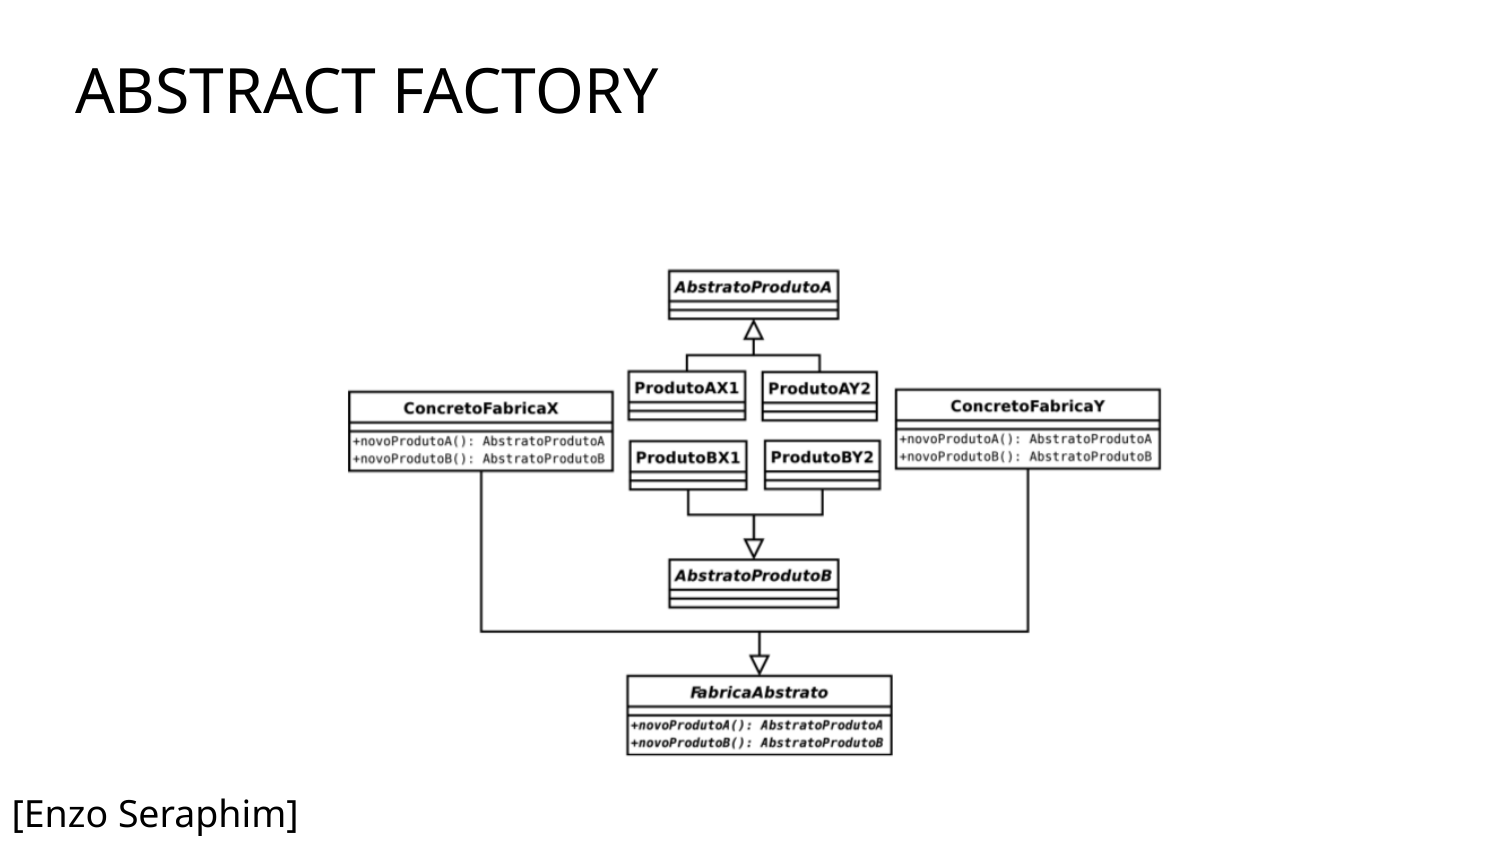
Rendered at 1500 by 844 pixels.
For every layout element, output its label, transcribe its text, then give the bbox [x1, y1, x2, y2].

text_box [Enzo Seraphim] [0, 783, 324, 843]
picture [330, 235, 1205, 788]
text_box ABSTRACT FACTORY [75, 18, 1425, 159]
